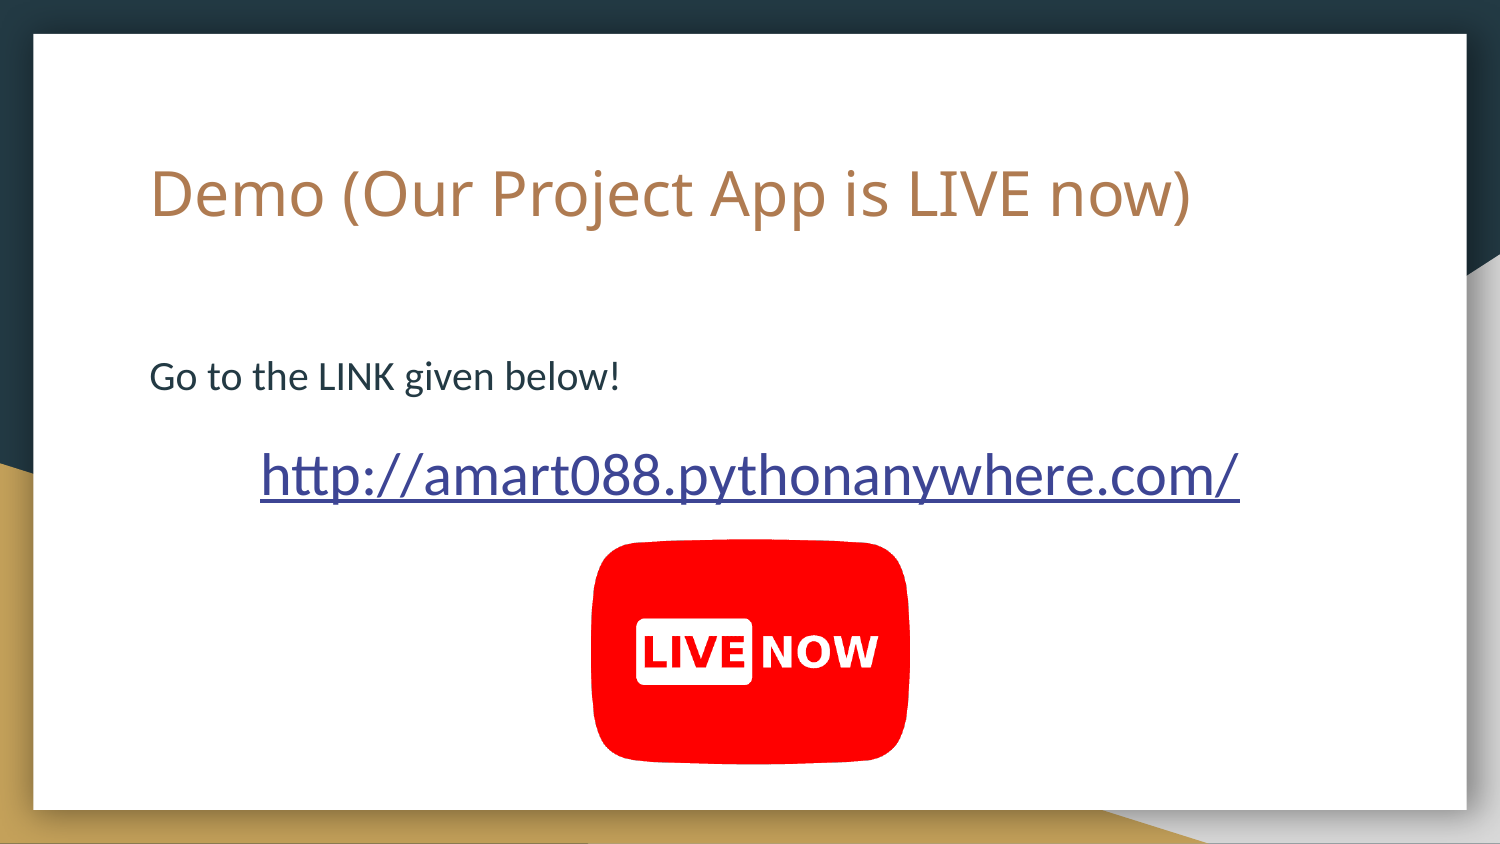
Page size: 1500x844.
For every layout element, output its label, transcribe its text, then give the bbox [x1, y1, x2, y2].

picture [579, 481, 921, 823]
list Go to the LINK given below! http://amart088.pythonanywhere.com/ [134, 326, 1366, 729]
title Demo (Our Project App is LIVE now) [134, 138, 1366, 296]
